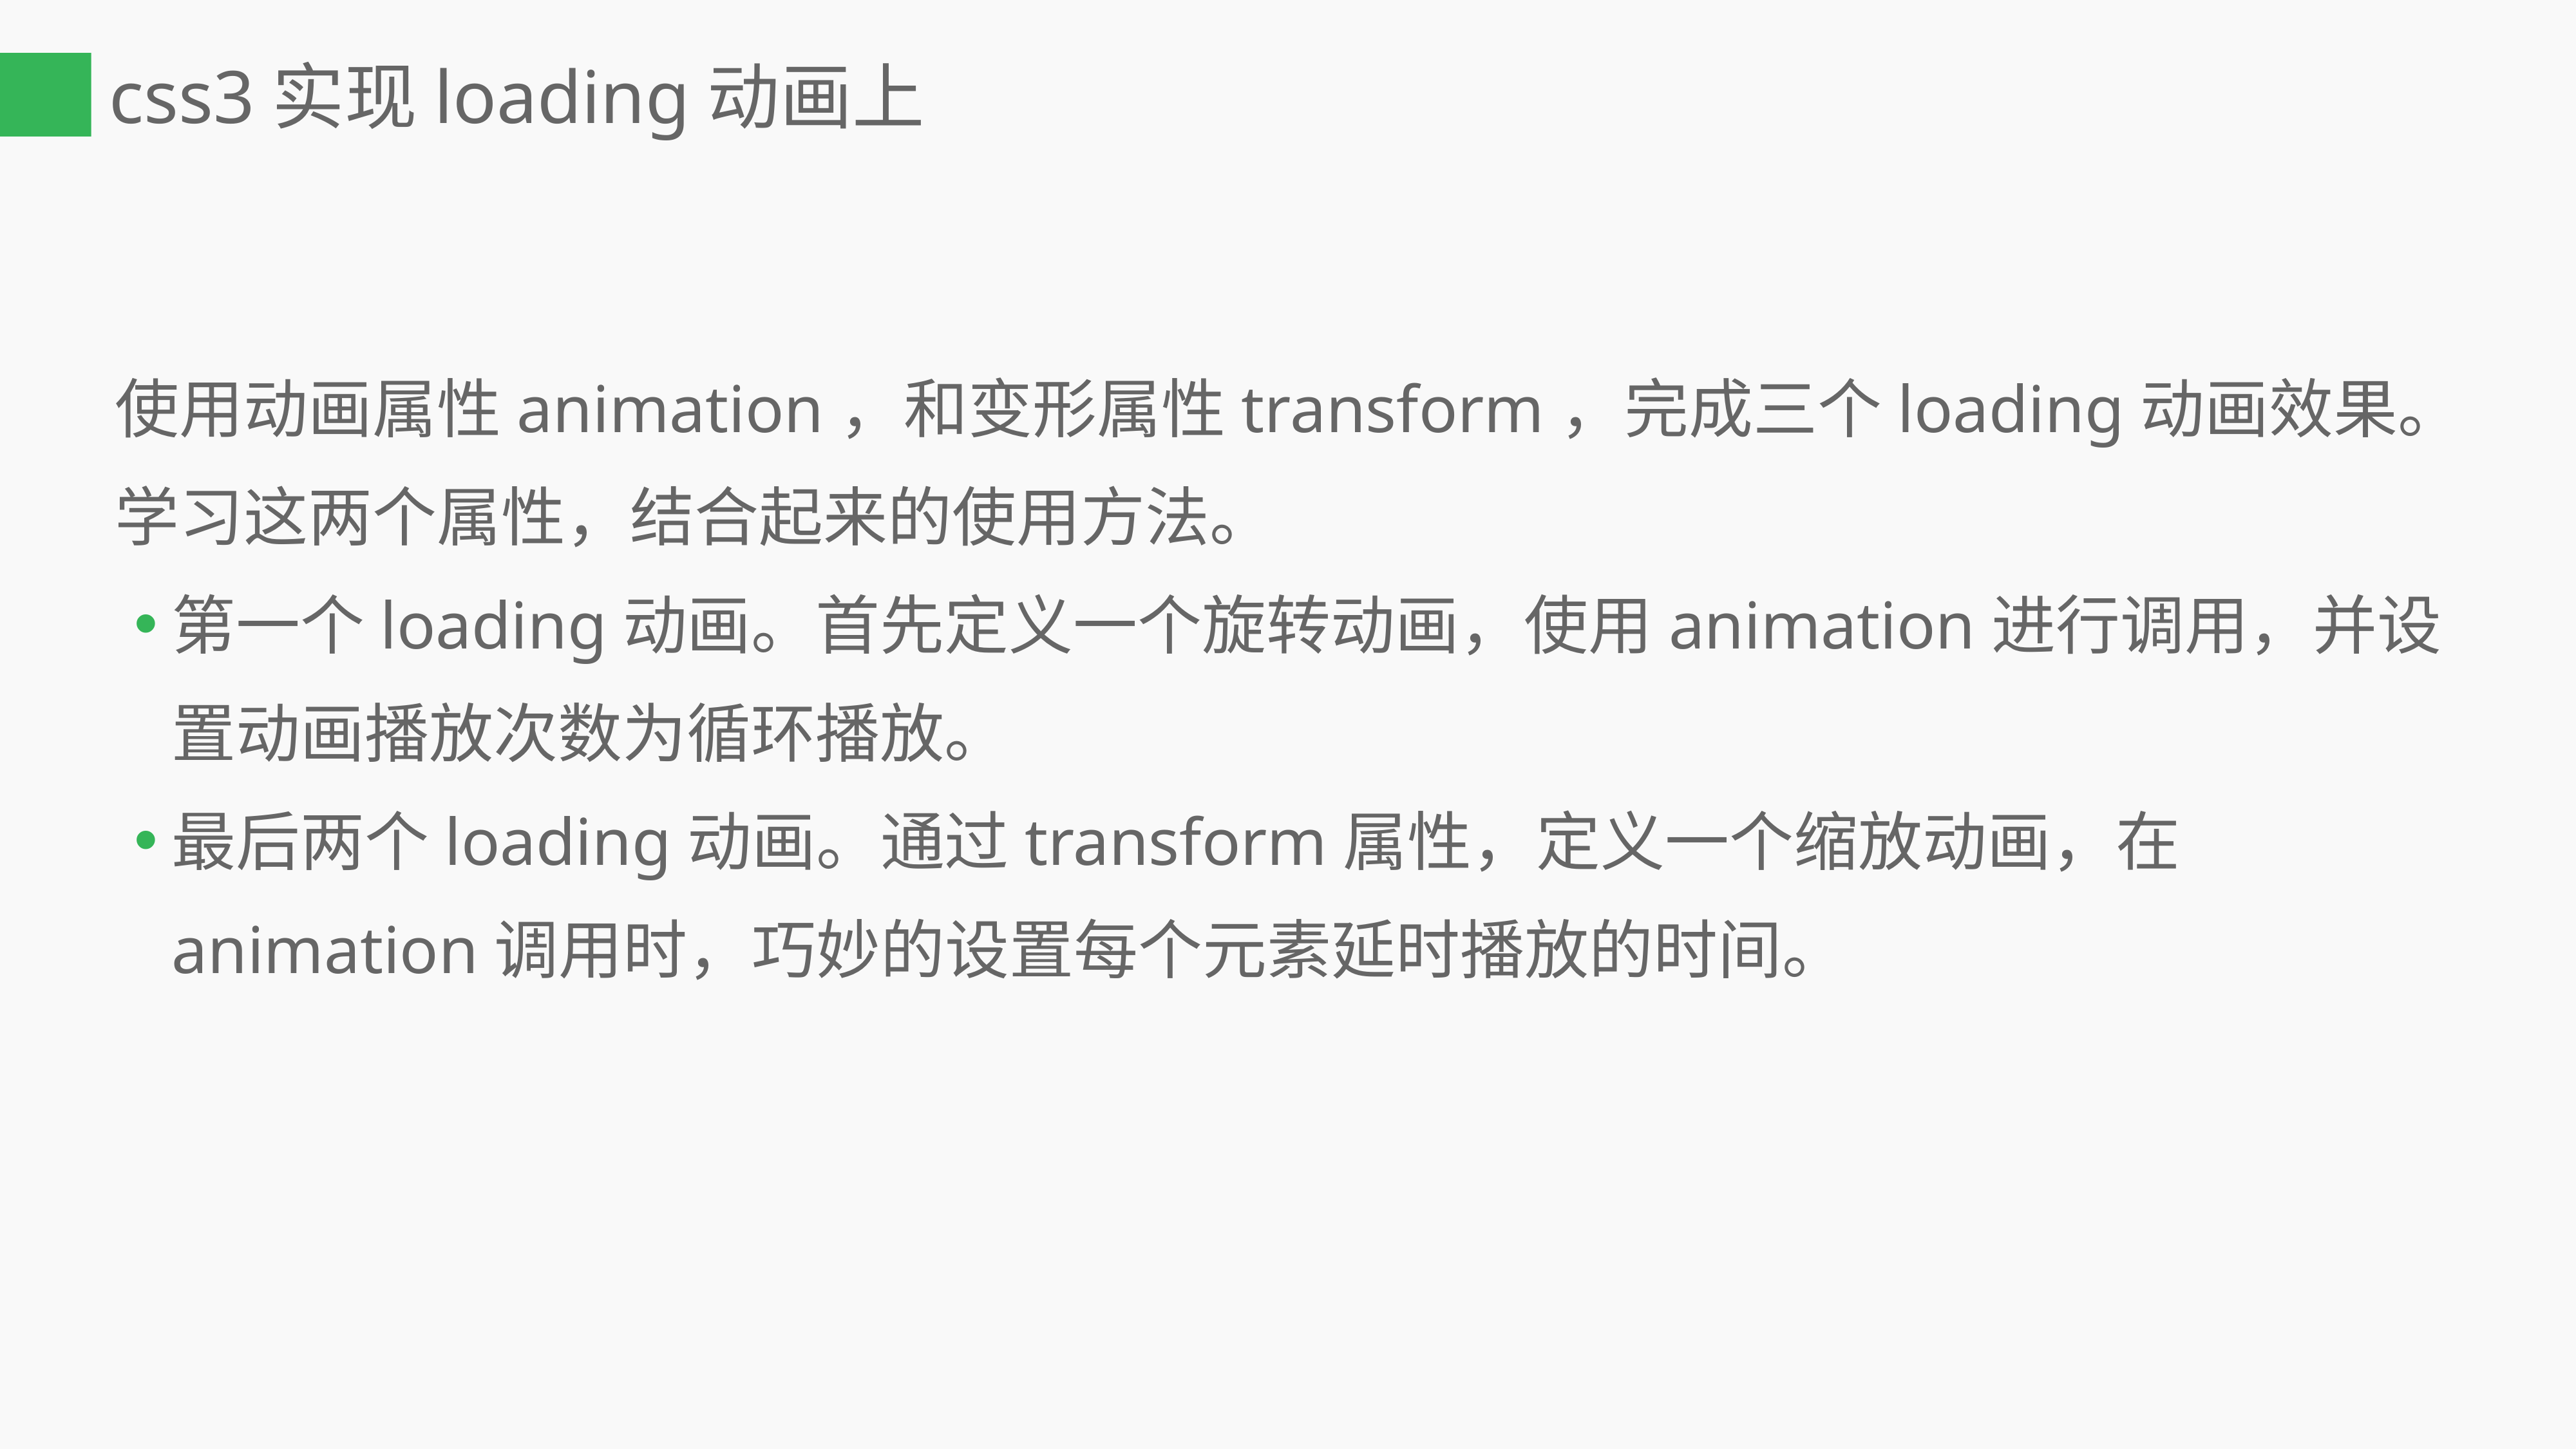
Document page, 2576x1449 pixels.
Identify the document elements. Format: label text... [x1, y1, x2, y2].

subtitle 使用动画属性animation，和变形属性transform，完成三个loading动画效果。学习这两个属性，结合起来的使用方法。 第一个loading动画。首先定义一个旋转动画，使用animation进行调用，并设置动画播放次数为循环播放。 最后两个loading动画。通过transform属性，定义一个缩放动画，在animation调用时，巧妙的设置每个元素延时播放的时间。 [115, 337, 2461, 1424]
title css3实现loading动画上 [108, 44, 2540, 144]
picture [0, 53, 91, 137]
